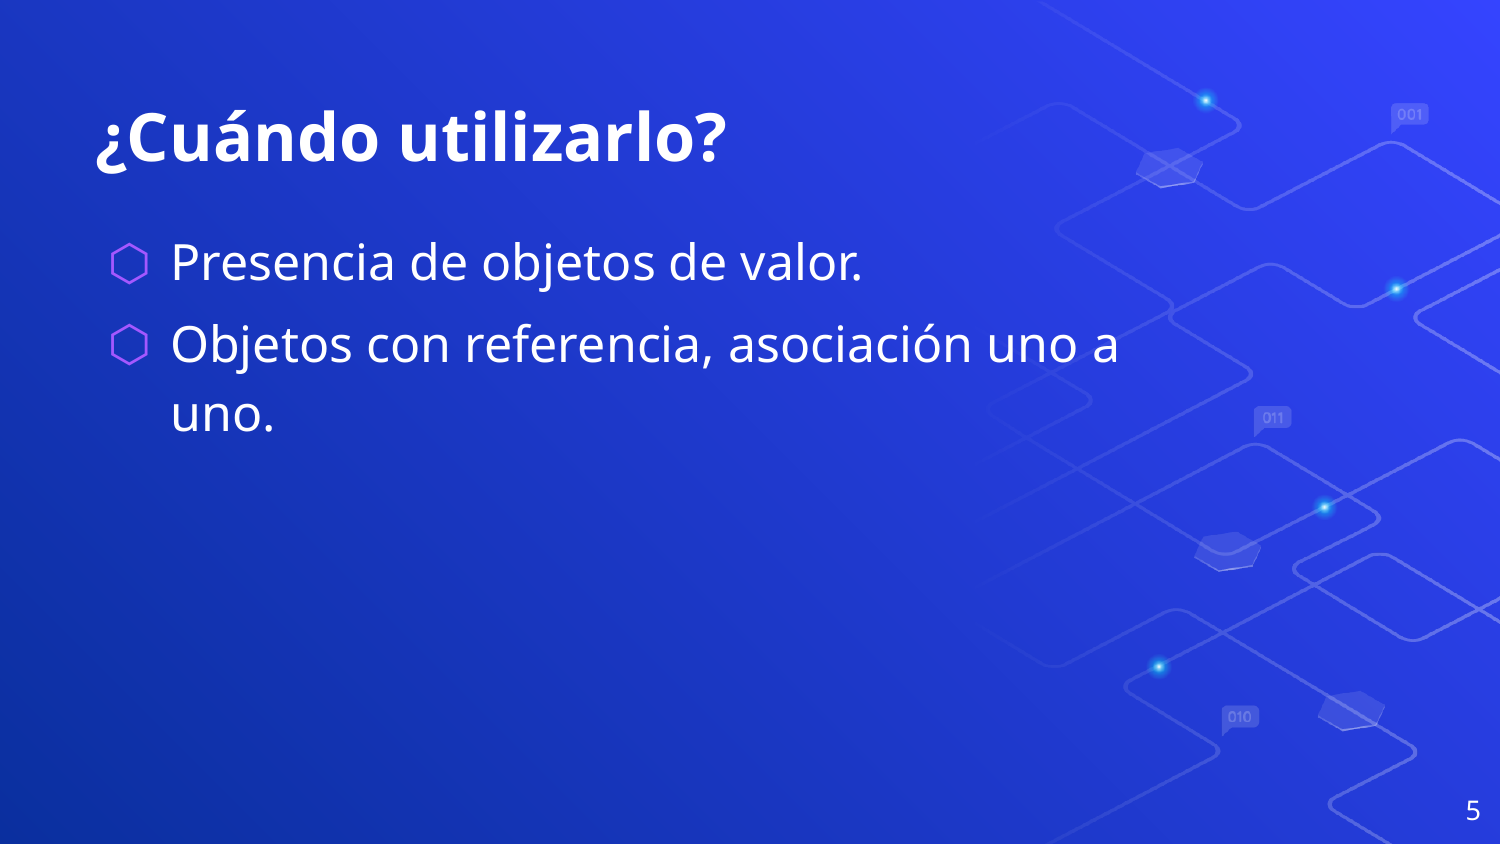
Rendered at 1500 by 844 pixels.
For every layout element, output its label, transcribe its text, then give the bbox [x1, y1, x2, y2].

slide_number 5 [1391, 779, 1482, 844]
picture [0, 0, 1500, 844]
list Presencia de objetos de valor. Objetos con referencia, asociación uno a uno. [95, 221, 1204, 741]
title ¿Cuándo utilizarlo? [95, 33, 1082, 175]
